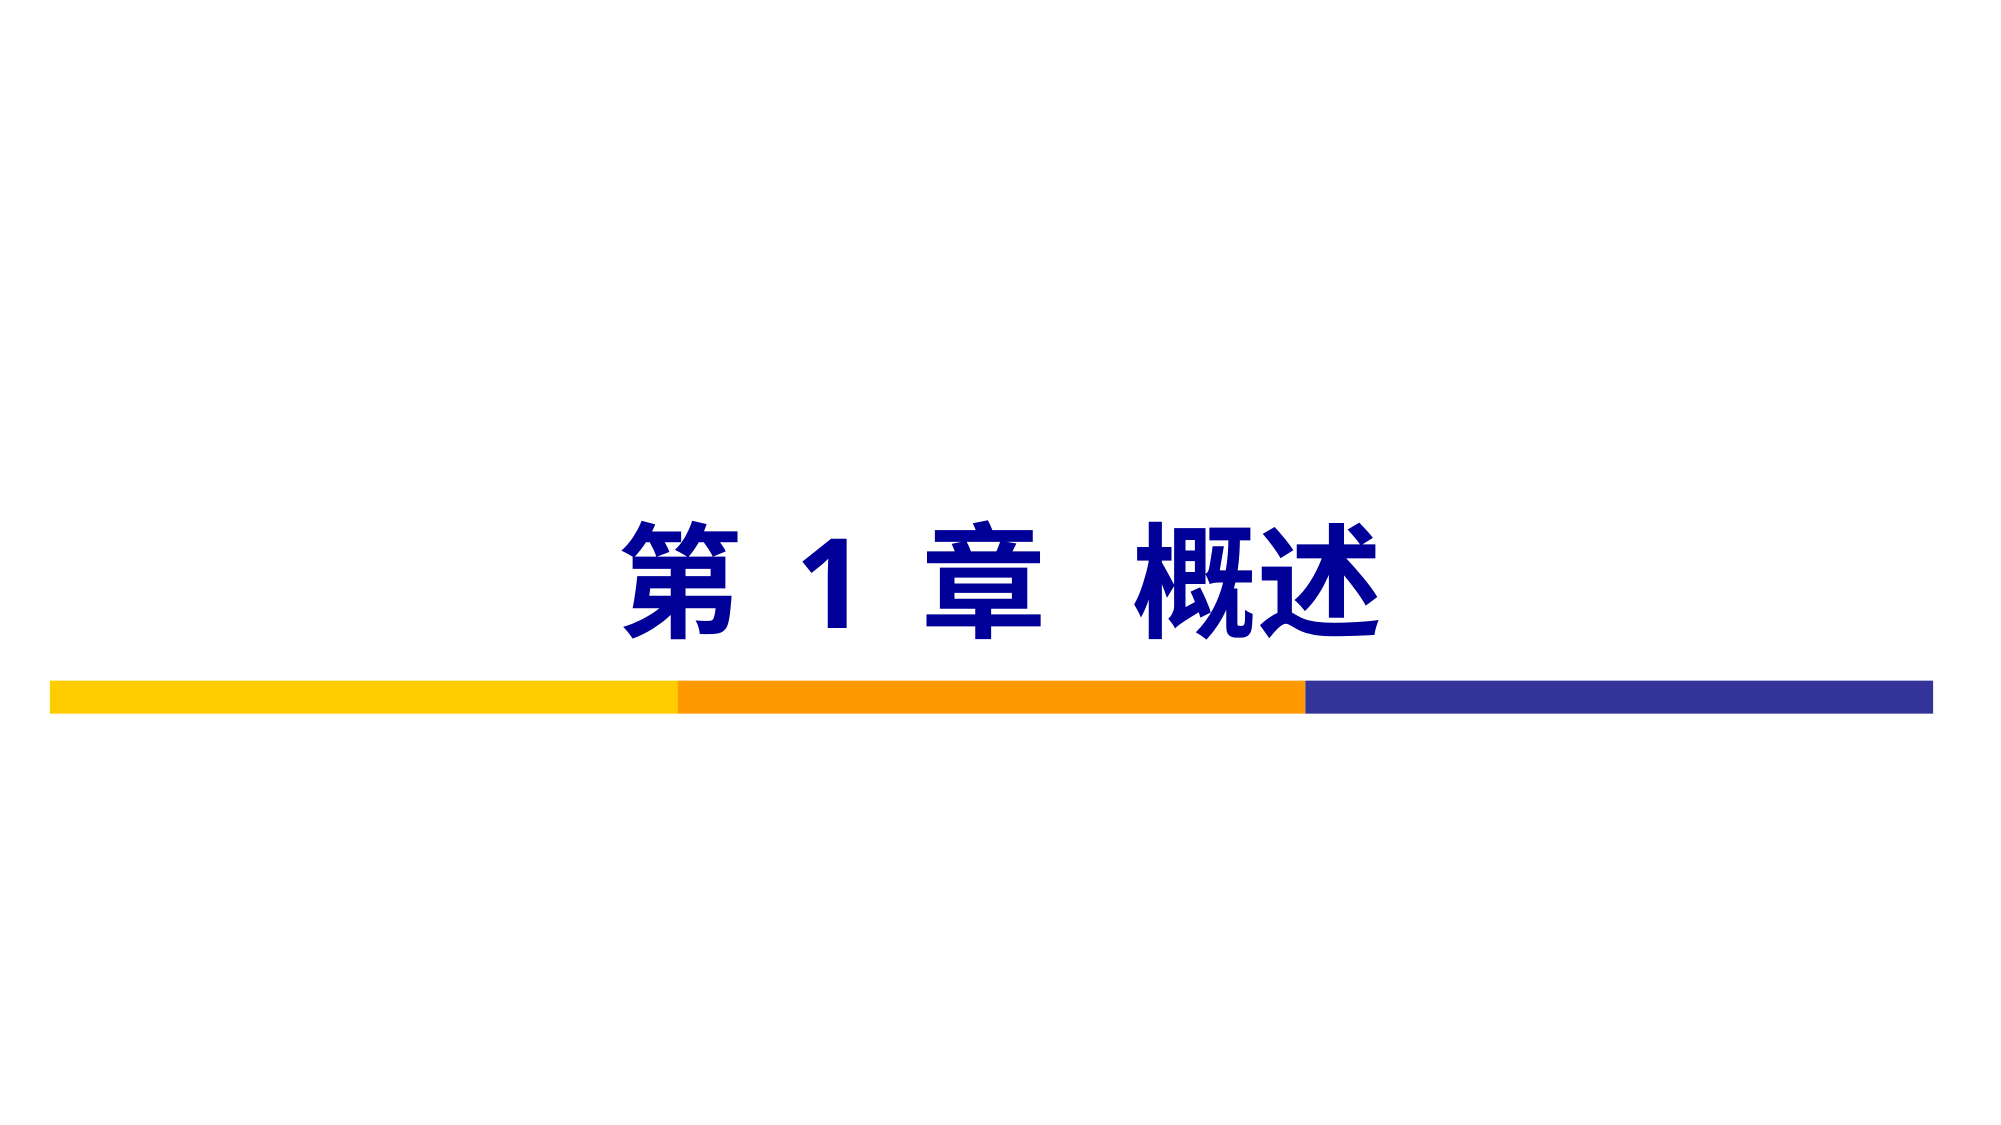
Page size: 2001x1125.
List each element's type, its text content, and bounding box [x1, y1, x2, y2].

title 第 1 章 概述 [86, 468, 1914, 681]
